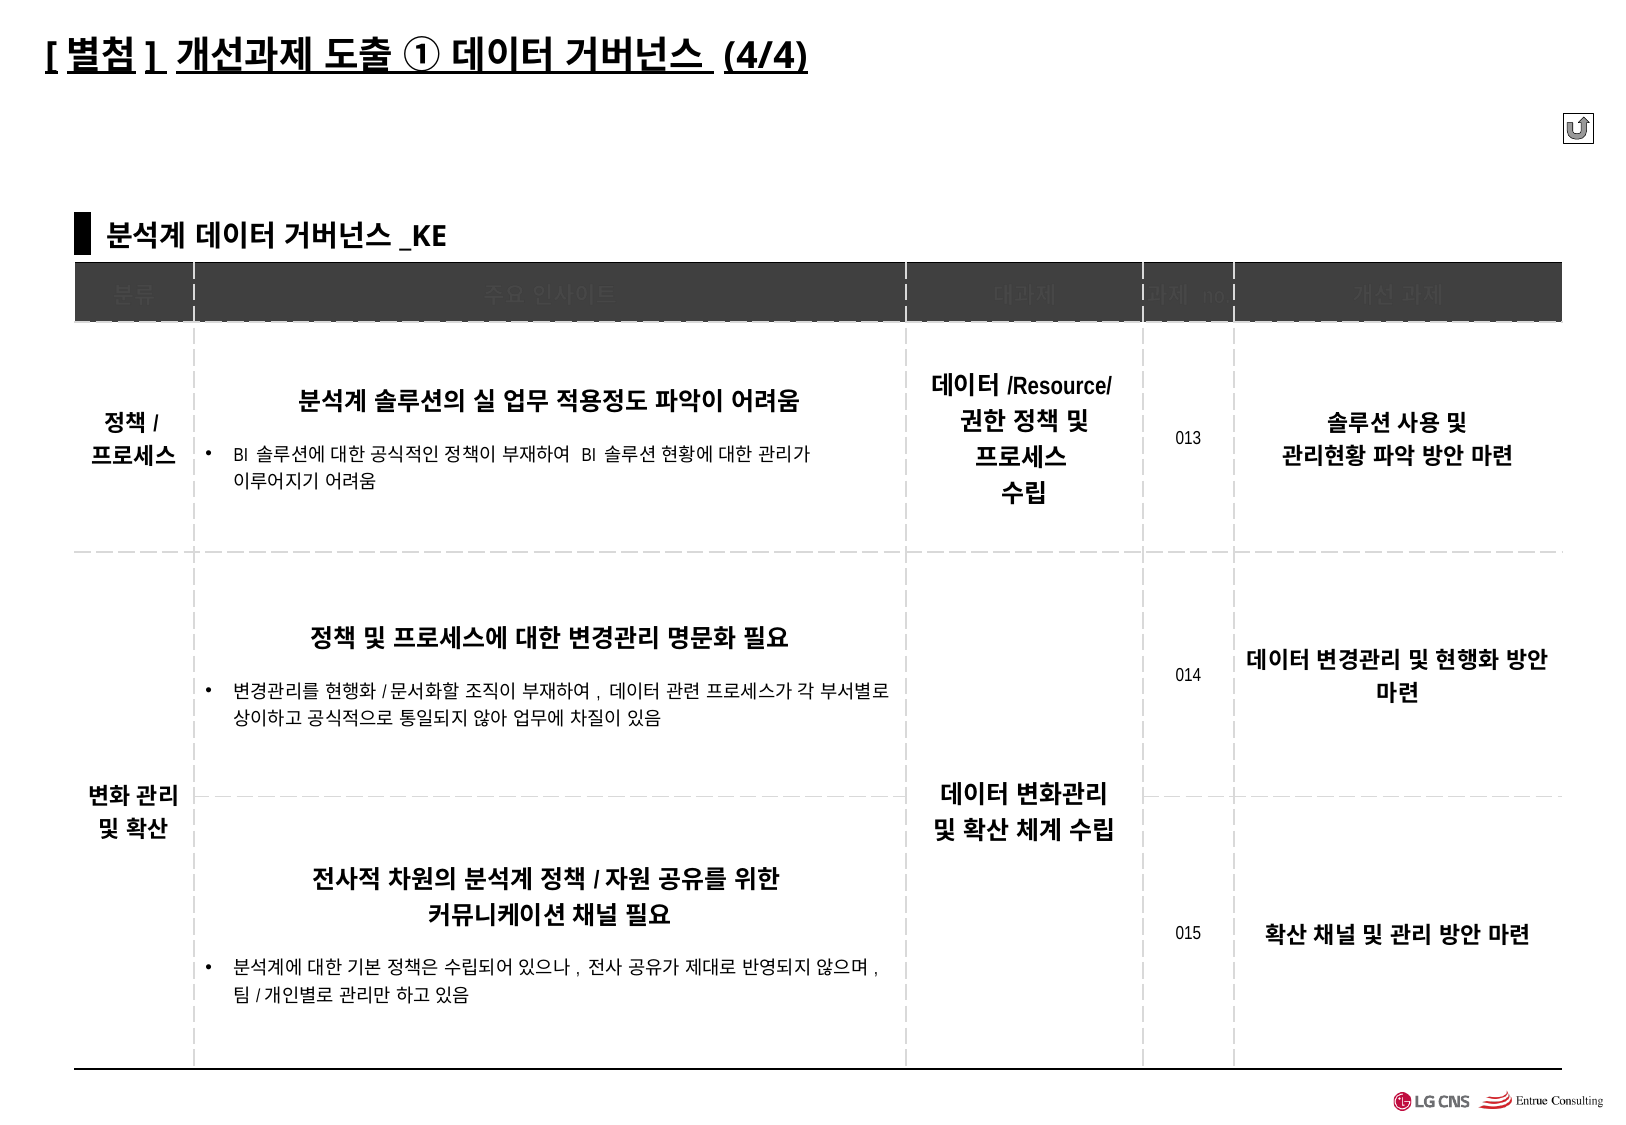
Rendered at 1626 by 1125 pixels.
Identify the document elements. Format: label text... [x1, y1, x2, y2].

table_header 분류 [75, 263, 194, 322]
picture [1387, 1084, 1476, 1116]
table_header 주요 인사이트 [194, 263, 906, 322]
table_cell 정책 및 프로세스에 대한 변경관리 명문화 필요 변경관리를 현행화/문서화할 조직이 부재하여, 데이터 관련 프로세스가 각 부서별로 상이하고 공식적으로 통일되지 않아 업무에 차질이 있음 [194, 552, 906, 797]
title [별첨] 개선과제 도출 ① 데이터 거버넌스 (4/4) [44, 19, 847, 77]
table_cell 분석계 솔루션의 실 업무 적용정도 파악이 어려움 BI 솔루션에 대한 공식적인 정책이 부재하여 BI 솔루션 현황에 대한 관리가 이루어지기 어려움 [194, 322, 906, 552]
table_cell 솔루션 사용 및 관리현황 파악 방안 마련 [1234, 322, 1562, 552]
table_header 과제 no. [1143, 263, 1234, 322]
table_cell 데이터/Resource/권한 정책 및 프로세스 수립 [906, 322, 1143, 552]
table_cell 변화 관리 및 확산 [74, 552, 194, 1068]
text_box [1563, 113, 1594, 143]
table_cell 014 [1143, 552, 1234, 797]
table_header 대과제 [906, 263, 1143, 322]
table_cell 015 [1143, 797, 1234, 1068]
table_cell 데이터 변화관리 및 확산 체계 수립 [906, 552, 1143, 1068]
table_cell 확산 채널 및 관리 방안 마련 [1234, 797, 1562, 1068]
table_cell 정책/ 프로세스 [74, 322, 194, 552]
text_box 분석계 데이터 거버넌스_KE [72, 207, 1582, 262]
table_cell 전사적 차원의 분석계 정책/자원 공유를 위한 커뮤니케이션 채널 필요 분석계에 대한 기본 정책은 수립되어 있으나, 전사 공유가 제대로 반영되지 않으며, 팀/개인별로 관리만 하고 있음 [194, 797, 906, 1068]
table_cell 013 [1143, 322, 1234, 552]
table_header 개선 과제 [1234, 263, 1562, 322]
table_cell 데이터 변경관리 및 현행화 방안 마련 [1234, 552, 1562, 797]
picture [1478, 1090, 1603, 1109]
